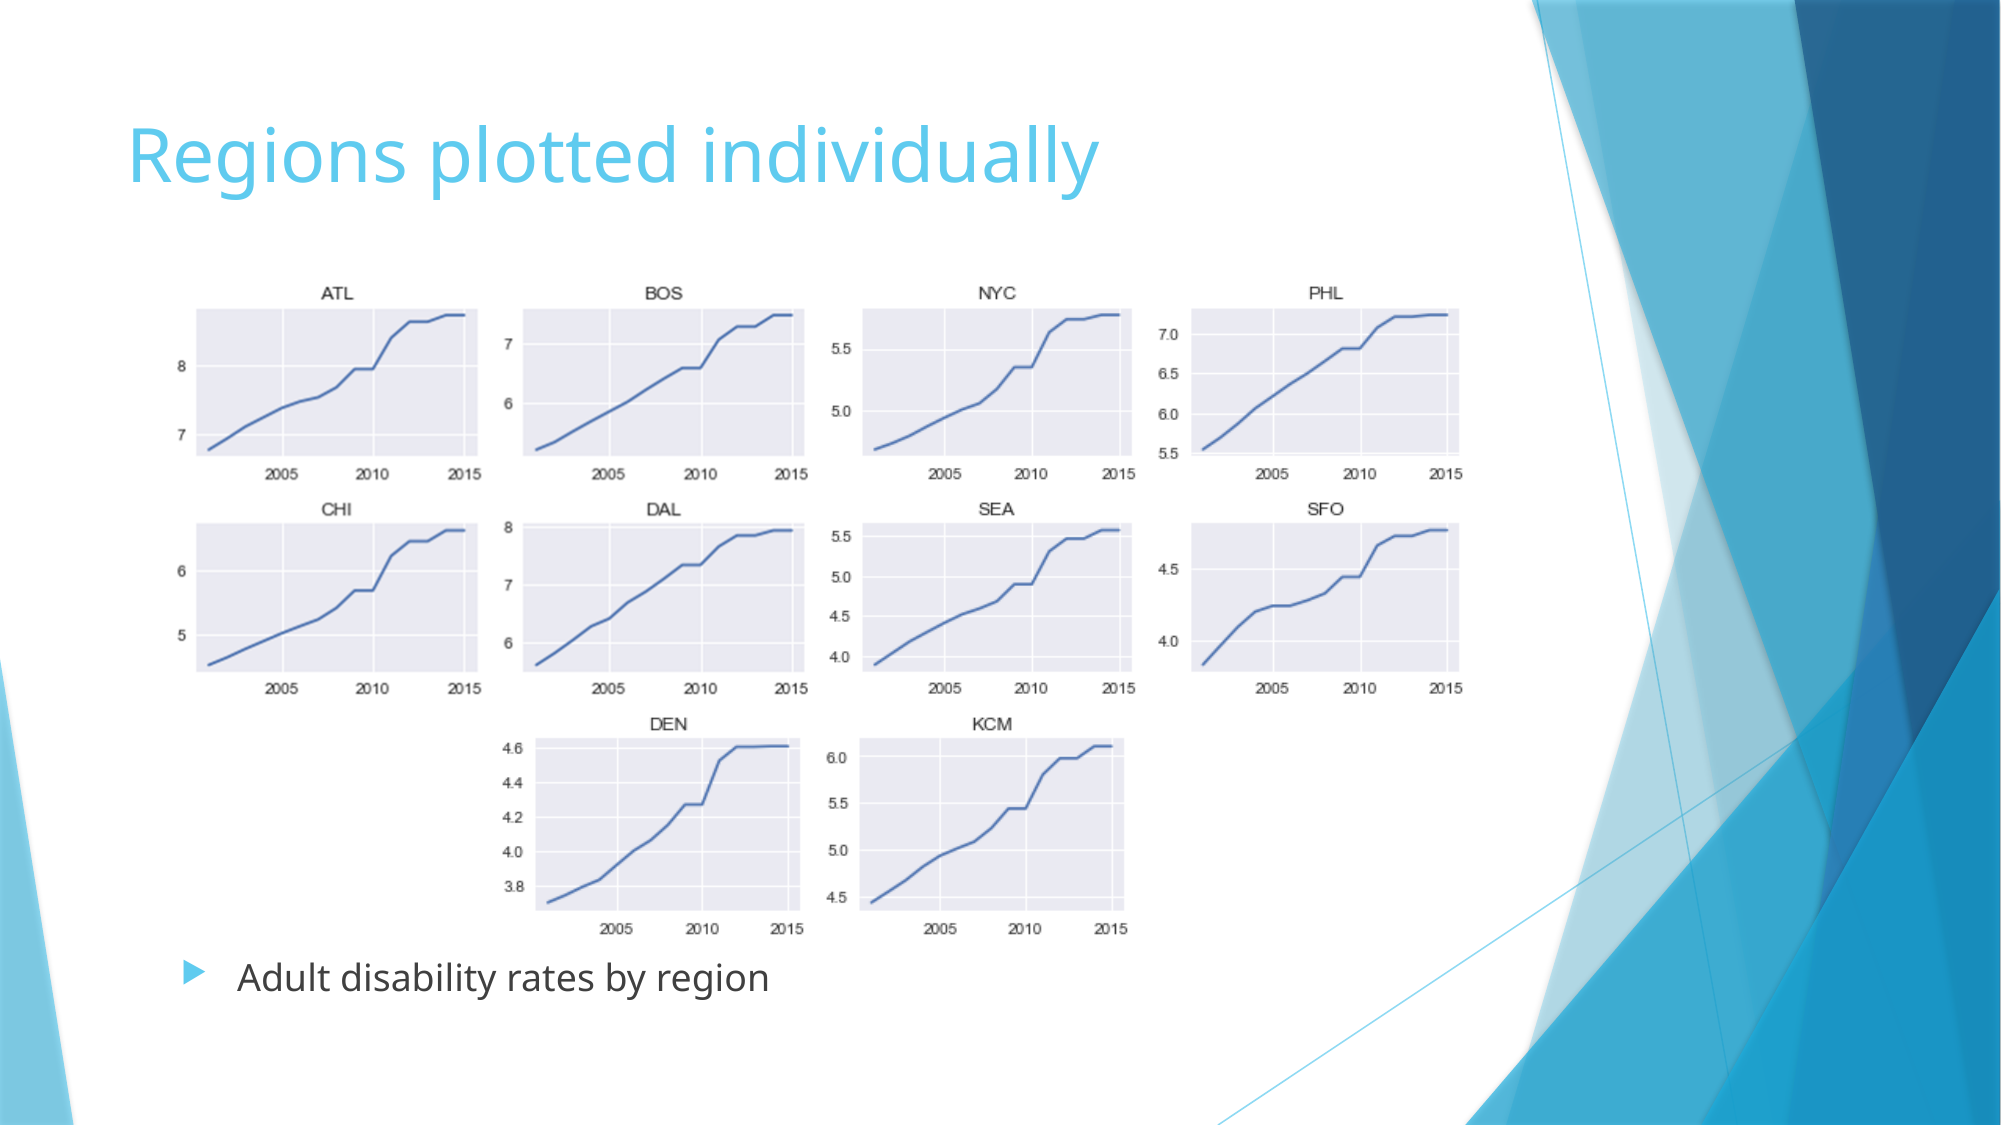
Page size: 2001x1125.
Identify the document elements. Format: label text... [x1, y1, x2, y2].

title Regions plotted individually [111, 99, 1522, 317]
picture [165, 275, 1475, 947]
list Adult disability rates by region [165, 946, 1576, 1072]
